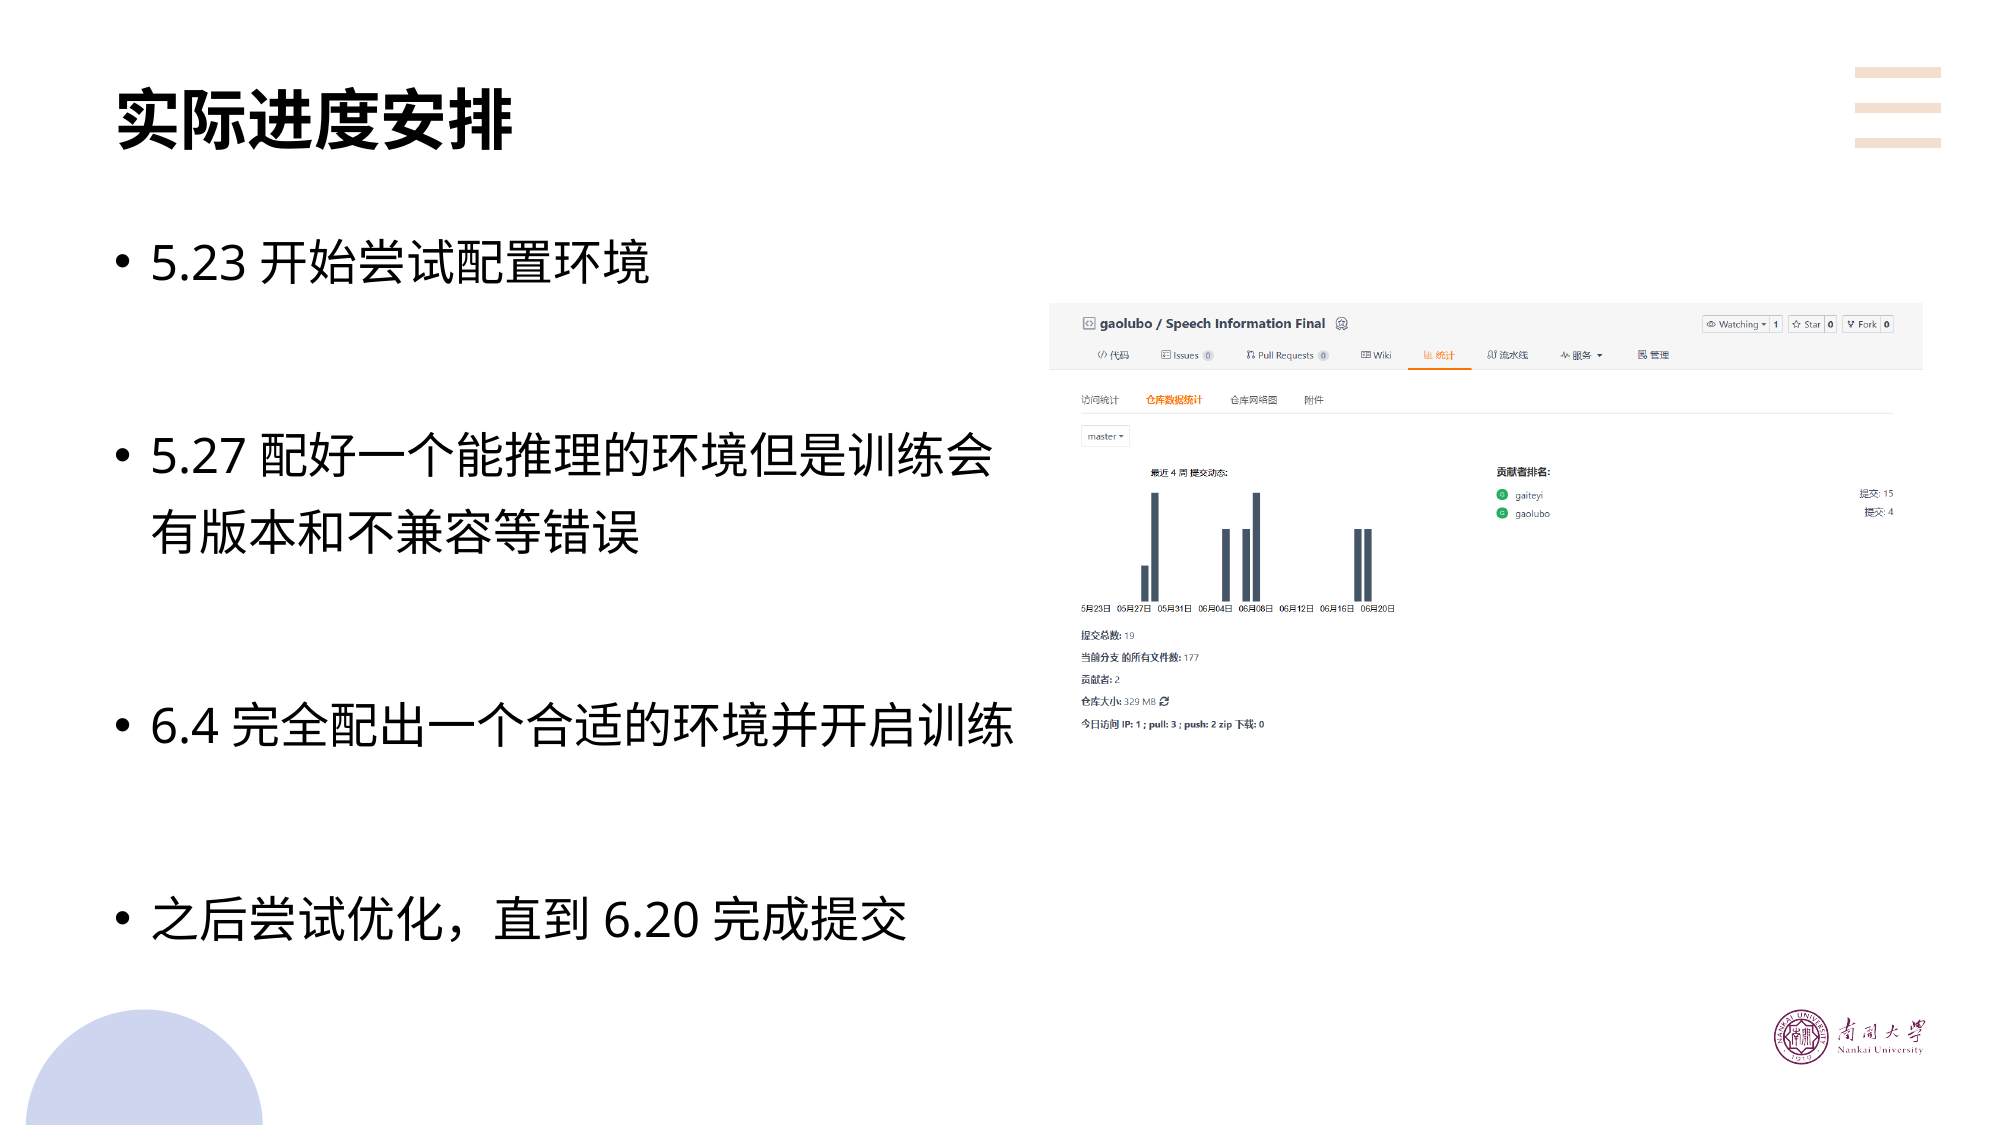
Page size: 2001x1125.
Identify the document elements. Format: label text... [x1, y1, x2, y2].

picture [1049, 303, 1923, 735]
list 5.23开始尝试配置环境 5.27配好一个能推理的环境但是训练会有版本和不兼容等错误 6.4完全配出一个合适的环境并开启训练 之后尝试优化，直到6.20完成提交 [114, 213, 1032, 1013]
picture [1761, 970, 1937, 1104]
title 实际进度安排 [114, 59, 1886, 178]
